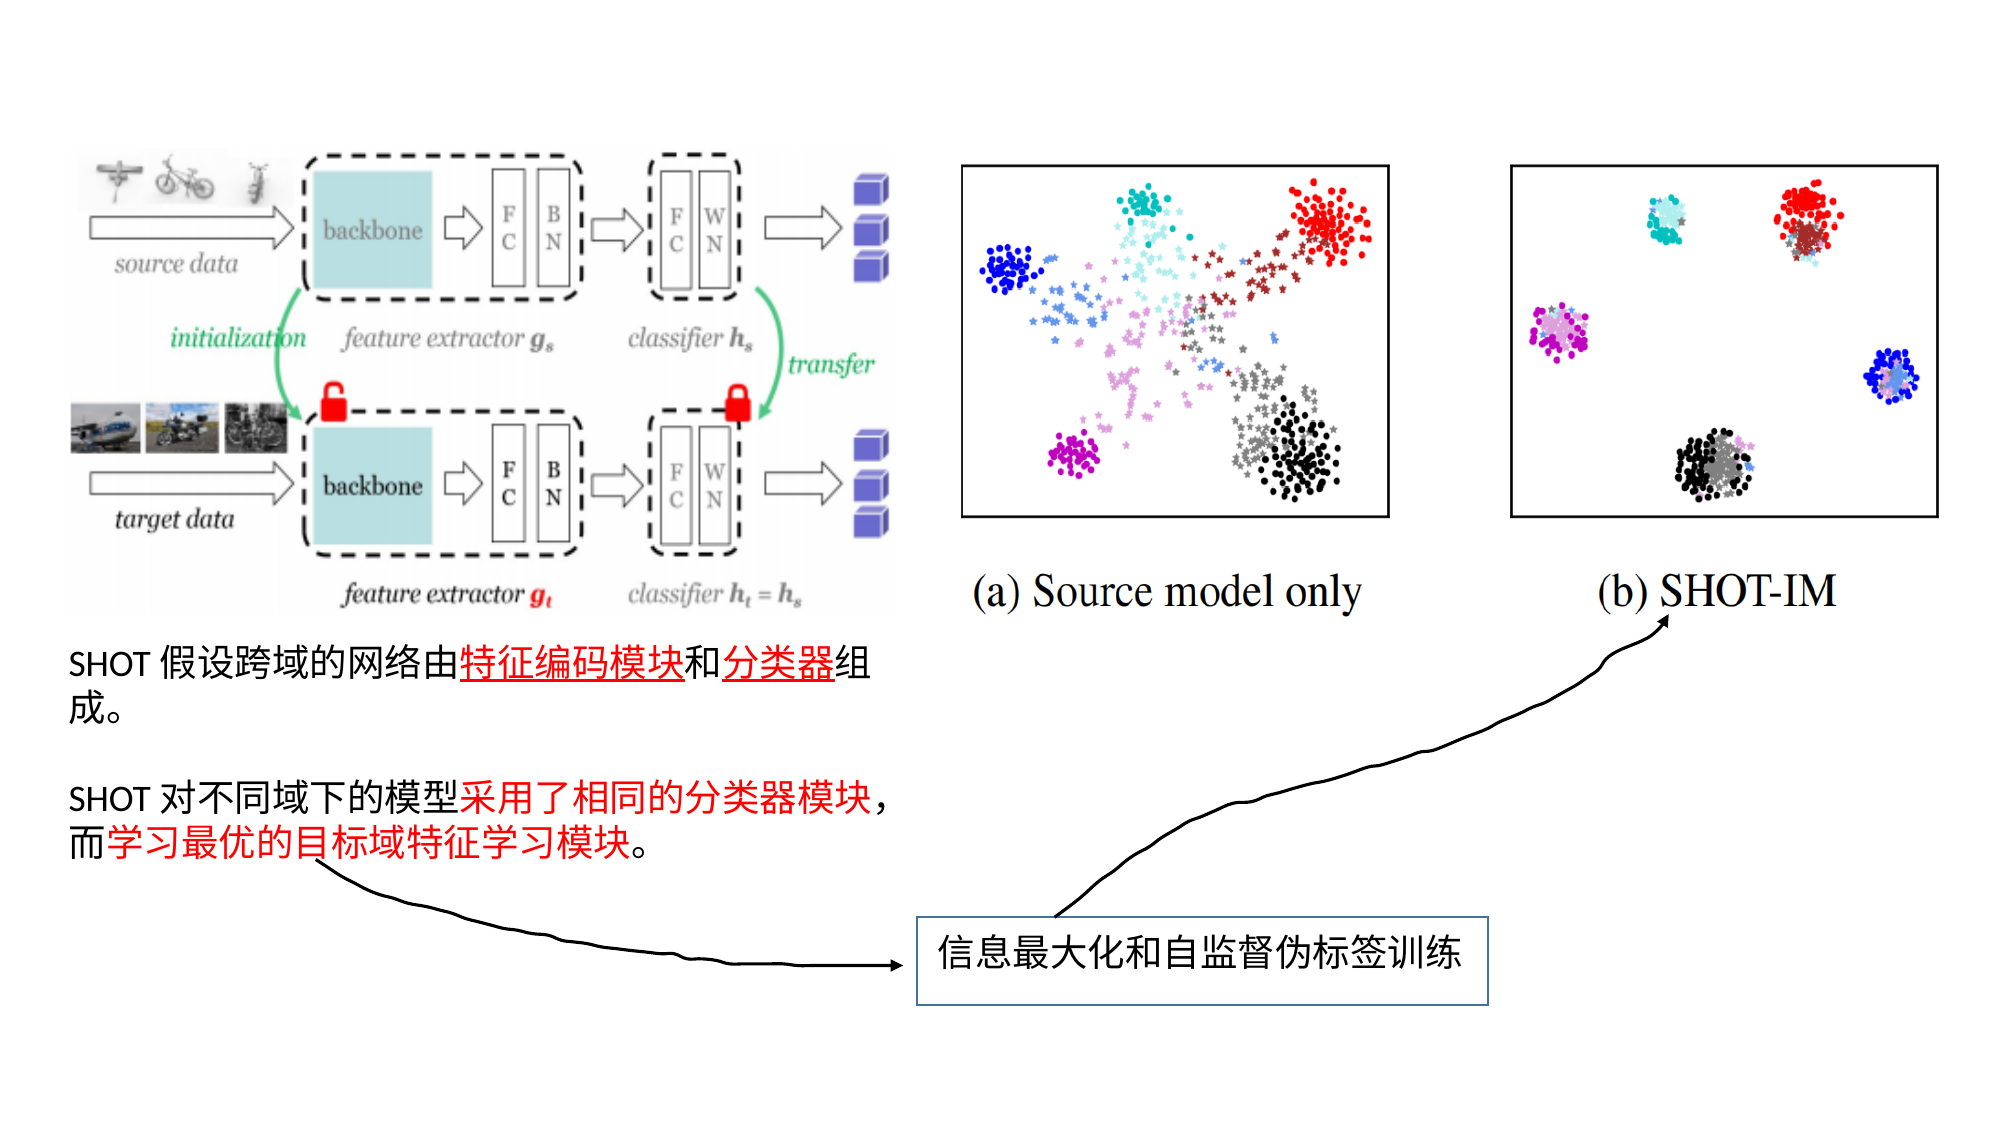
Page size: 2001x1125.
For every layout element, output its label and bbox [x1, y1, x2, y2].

text_box [53, 147, 1947, 1005]
